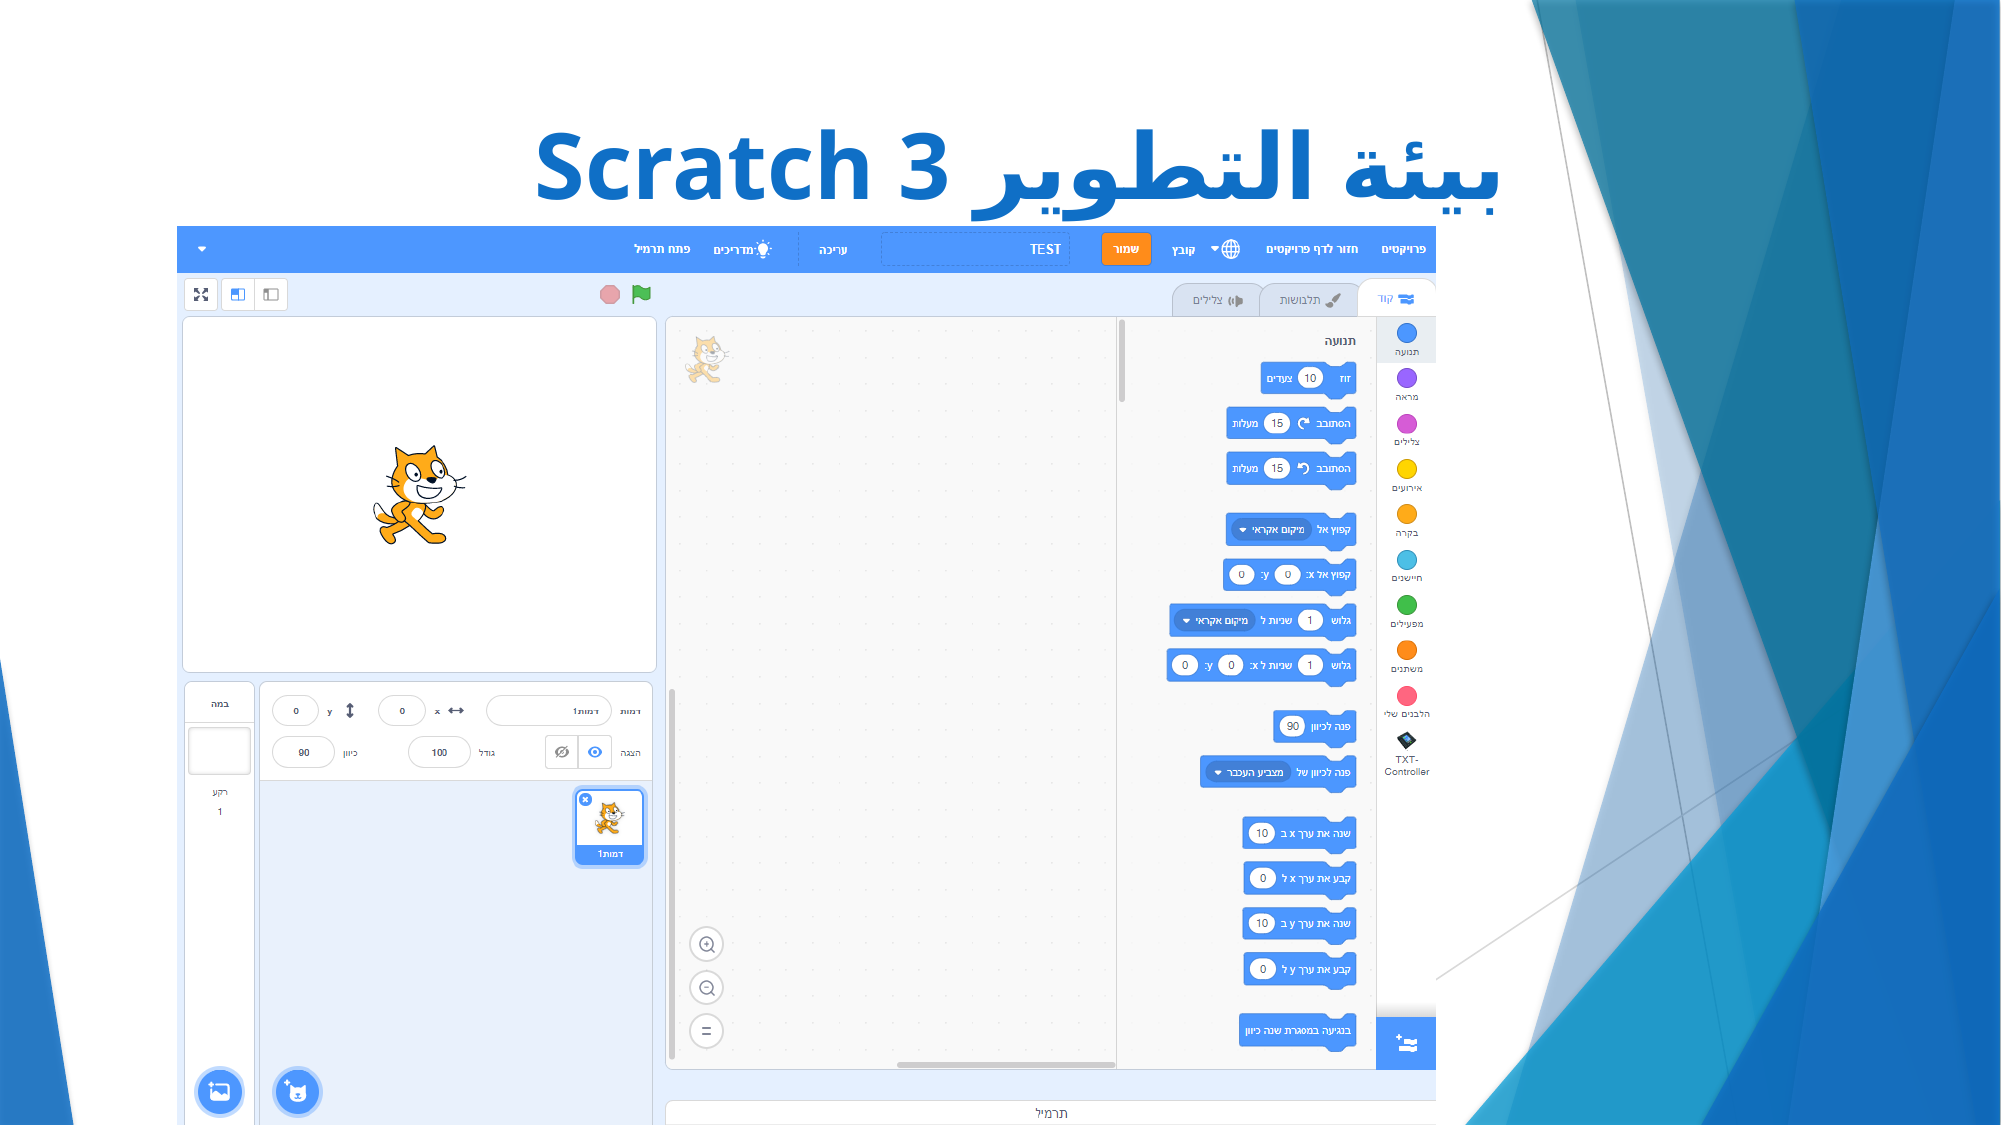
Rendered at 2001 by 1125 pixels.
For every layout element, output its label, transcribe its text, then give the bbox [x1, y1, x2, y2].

title بيئة التطوير Scratch 3 [111, 99, 1522, 227]
picture [176, 226, 1437, 1125]
